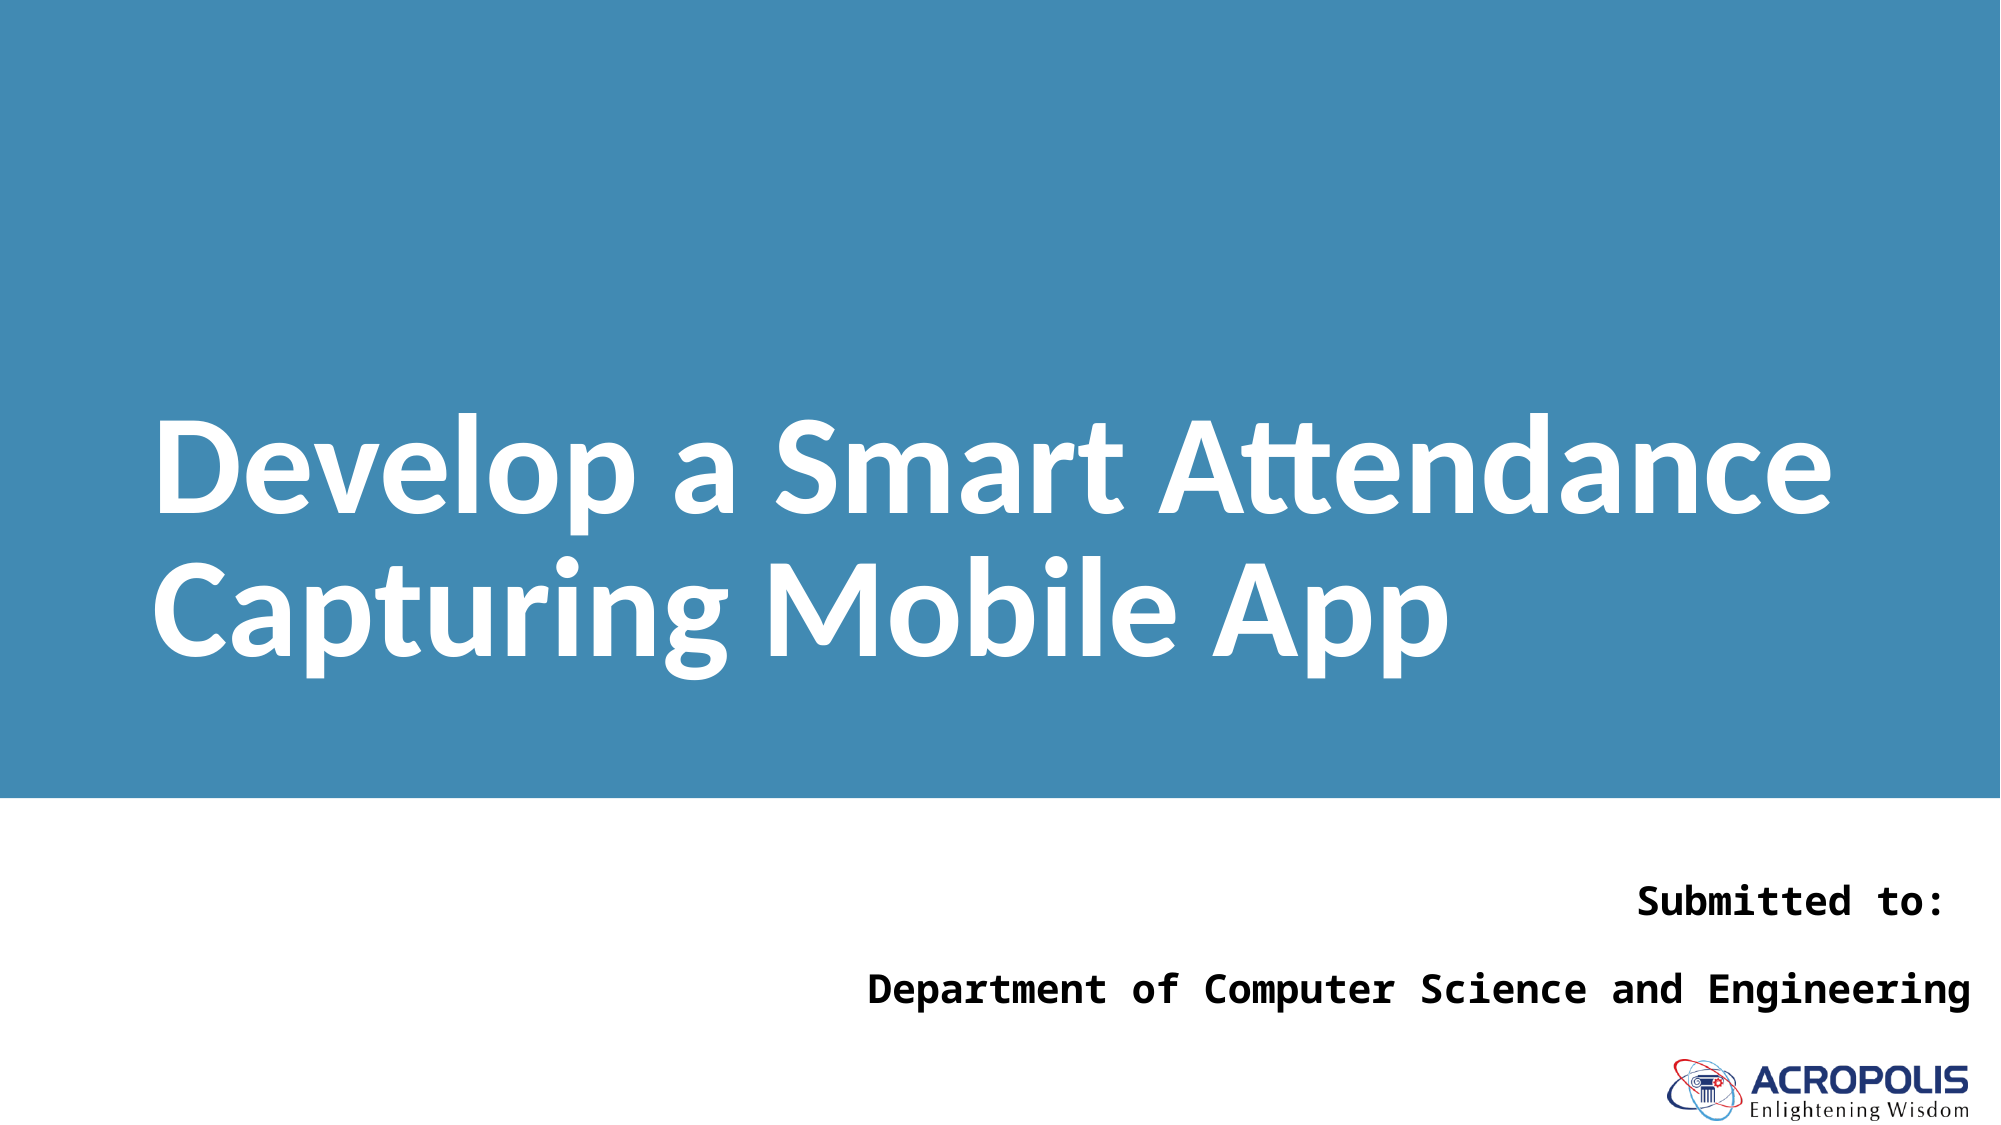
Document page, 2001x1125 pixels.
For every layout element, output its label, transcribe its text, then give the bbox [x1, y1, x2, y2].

title Develop a Smart Attendance Capturing Mobile App [137, 394, 1863, 700]
picture [1667, 1059, 1968, 1121]
subtitle Submitted to: Department of Computer Science and Engineering [12, 838, 1988, 1025]
